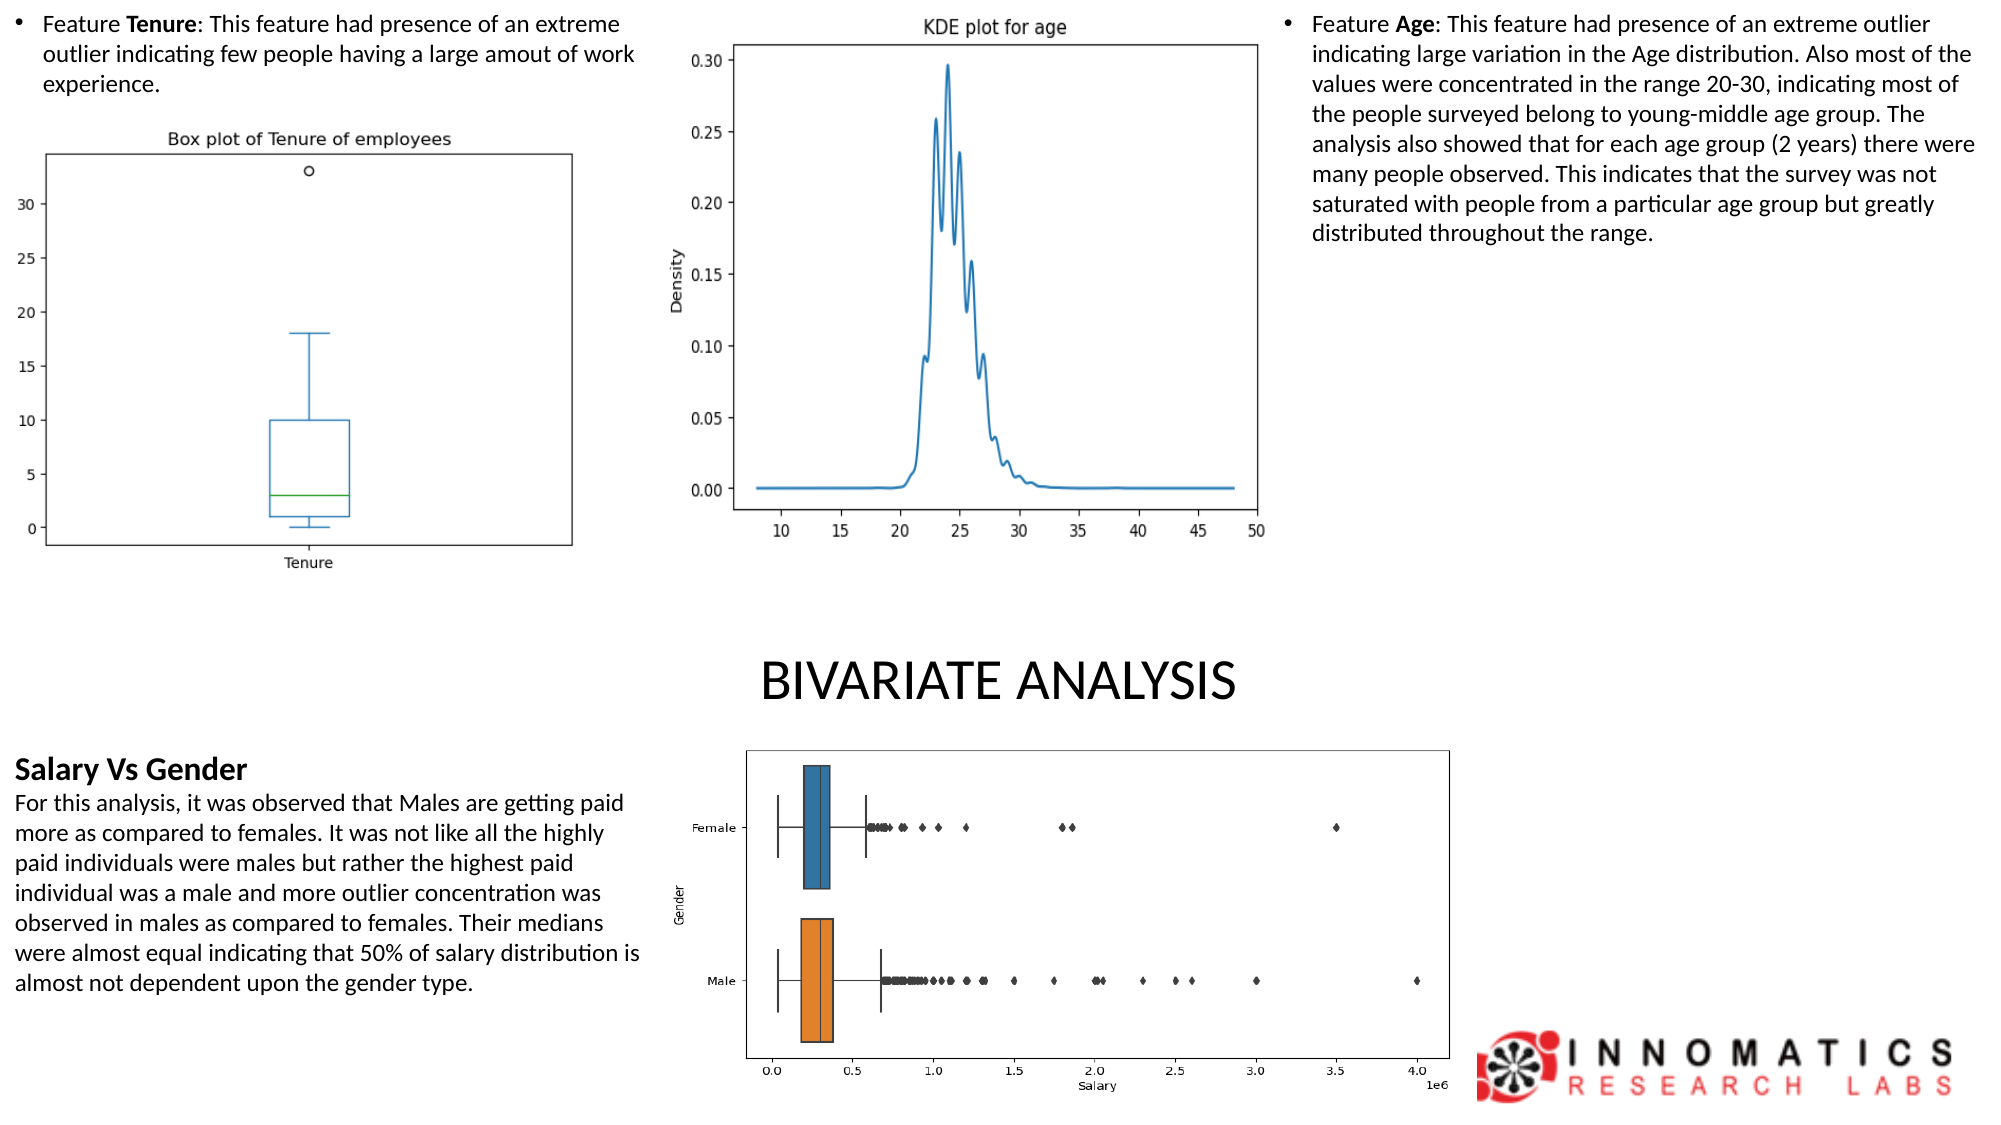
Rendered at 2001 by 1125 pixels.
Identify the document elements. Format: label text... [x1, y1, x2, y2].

picture [653, 0, 1291, 552]
picture [654, 739, 1975, 1125]
text_box Salary Vs Gender For this analysis, it was observed that Males are getting paid more as compared to females. It was not like all the highly paid individuals were males but rather the highest paid individual was a male and more outlier concentration was observed in males as compared to females. Their medians were almost equal indicating that 50% of salary distribution is almost not dependent upon the gender type. [0, 739, 667, 1121]
text_box Feature Tenure: This feature had presence of an extreme outlier indicating few people having a large amout of work experience. [0, 0, 651, 118]
text_box BIVARIATE ANALYSIS [0, 633, 2000, 732]
picture [0, 125, 596, 585]
text_box Feature Age: This feature had presence of an extreme outlier indicating large variation in the Age distribution. Also most of the values were concentrated in the range 20-30, indicating most of the people surveyed belong to young-middle age group. The analysis also showed that for each age group (2 years) there were many people observed. This indicates that the survey was not saturated with people from a particular age group but greatly distributed throughout the range. [1293, 0, 2000, 264]
